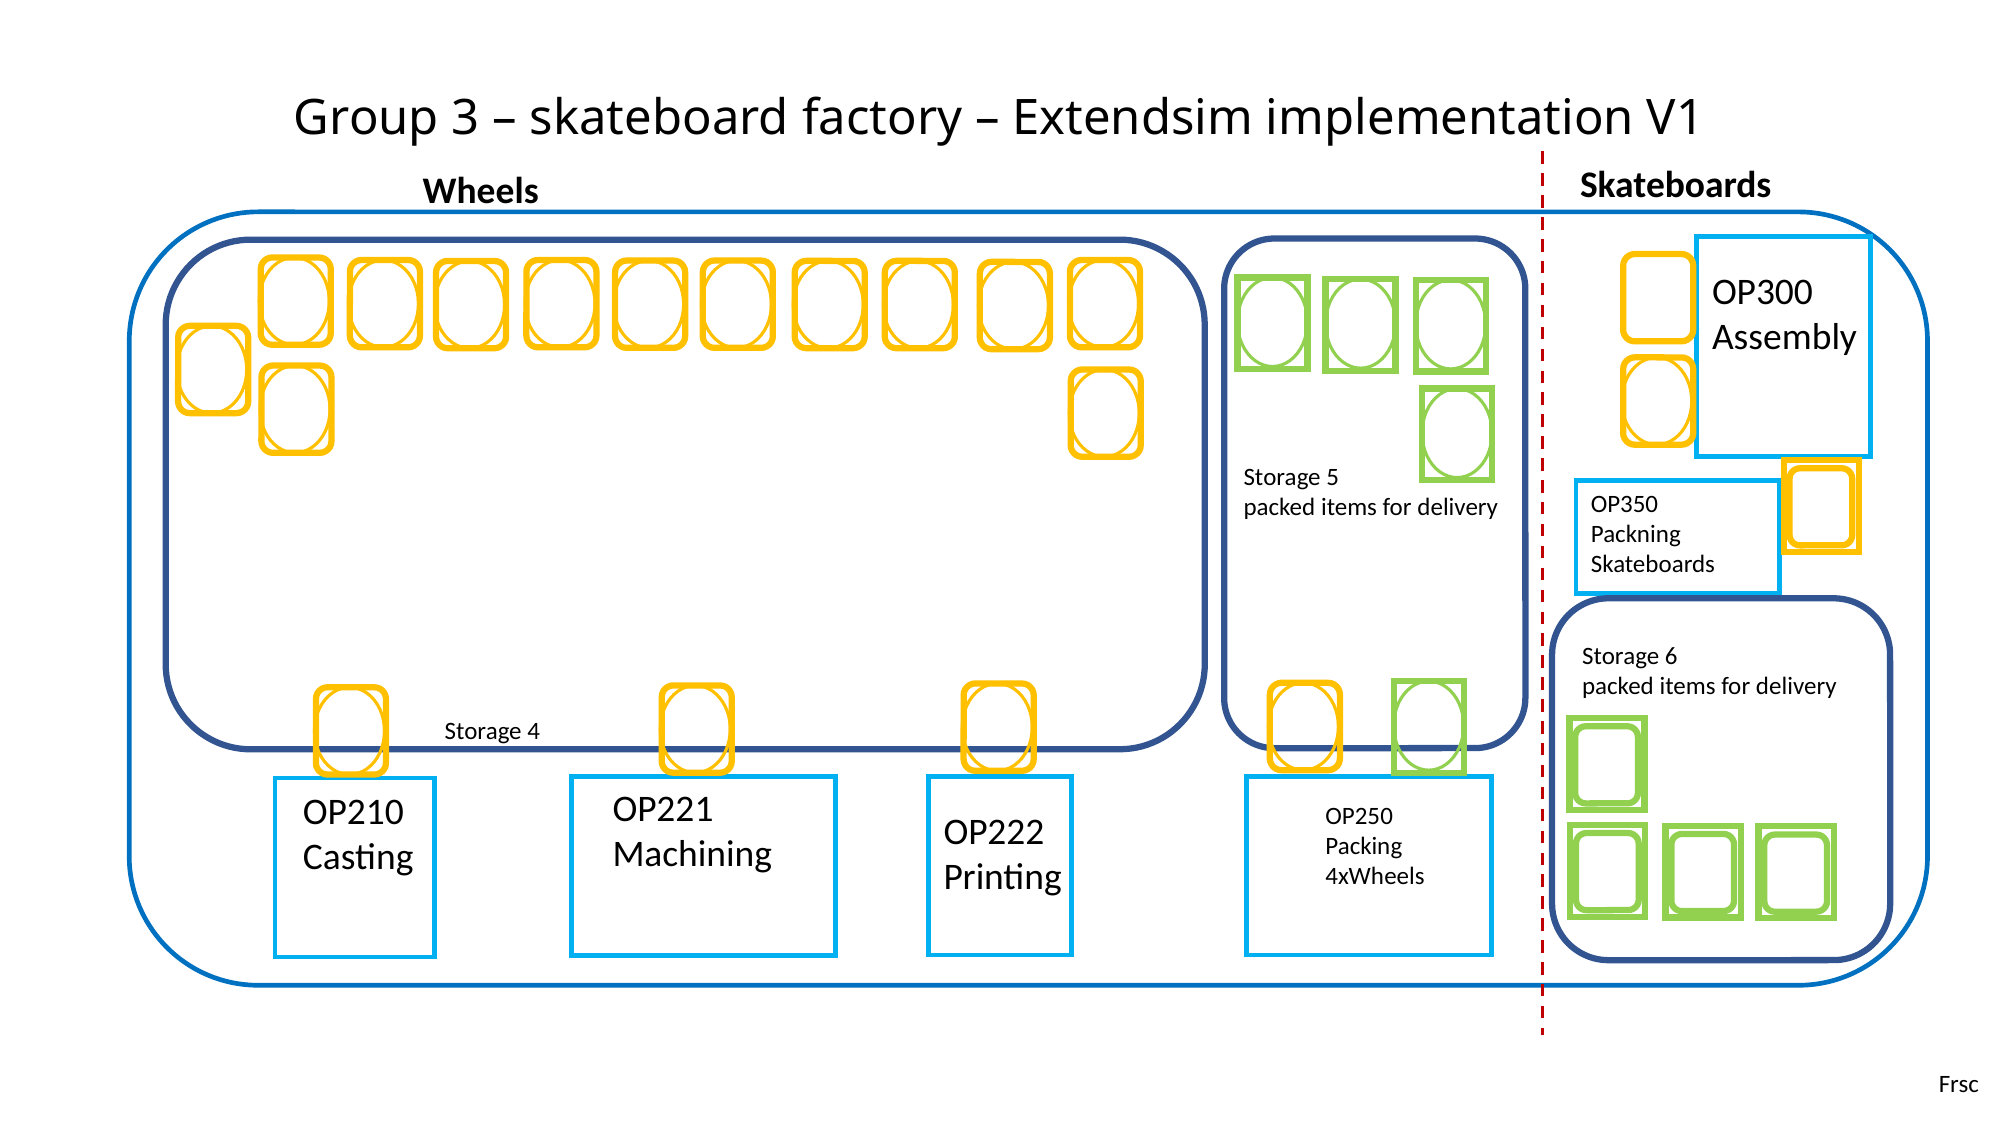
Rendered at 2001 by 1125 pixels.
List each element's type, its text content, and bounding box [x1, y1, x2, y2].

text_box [1237, 277, 1308, 370]
text_box Storage 4 [429, 707, 627, 752]
text_box Storage 5 packed items for delivery [1228, 452, 1532, 528]
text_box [613, 260, 686, 348]
text_box Frsc [1924, 1060, 2000, 1105]
text_box OP300 Assembly [1697, 259, 1876, 365]
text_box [1665, 825, 1741, 918]
text_box [128, 210, 1542, 987]
text_box [1551, 597, 1892, 962]
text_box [962, 683, 1034, 771]
title Group 3 – skateboard factory – Extendsim implementation V1 [249, 73, 1750, 153]
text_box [525, 259, 597, 348]
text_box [1621, 357, 1694, 445]
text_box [260, 365, 332, 453]
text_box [701, 260, 773, 348]
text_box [1569, 717, 1645, 810]
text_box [1268, 682, 1340, 771]
text_box Storage 6 packed items for delivery [1567, 632, 1870, 707]
text_box [1622, 252, 1695, 343]
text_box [1068, 259, 1141, 348]
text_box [434, 260, 507, 349]
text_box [1422, 388, 1493, 481]
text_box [660, 685, 732, 773]
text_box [883, 260, 955, 349]
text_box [1783, 459, 1859, 552]
text_box [1543, 210, 1929, 987]
text_box Wheels [407, 158, 559, 218]
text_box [259, 257, 331, 345]
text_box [314, 687, 387, 775]
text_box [1393, 681, 1464, 773]
text_box [1575, 479, 1780, 594]
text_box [1570, 824, 1646, 917]
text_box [978, 261, 1050, 350]
text_box Skateboards [1565, 152, 1835, 212]
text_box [1069, 369, 1141, 457]
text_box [176, 325, 249, 414]
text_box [1758, 826, 1834, 919]
text_box [1696, 235, 1872, 458]
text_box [793, 260, 865, 349]
text_box OP222 Printing [928, 799, 1108, 905]
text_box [348, 259, 420, 348]
text_box [927, 775, 1072, 956]
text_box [1325, 279, 1396, 371]
text_box [1223, 237, 1527, 750]
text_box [1415, 279, 1486, 372]
text_box OP350 Packning Skateboards [1576, 480, 1797, 585]
